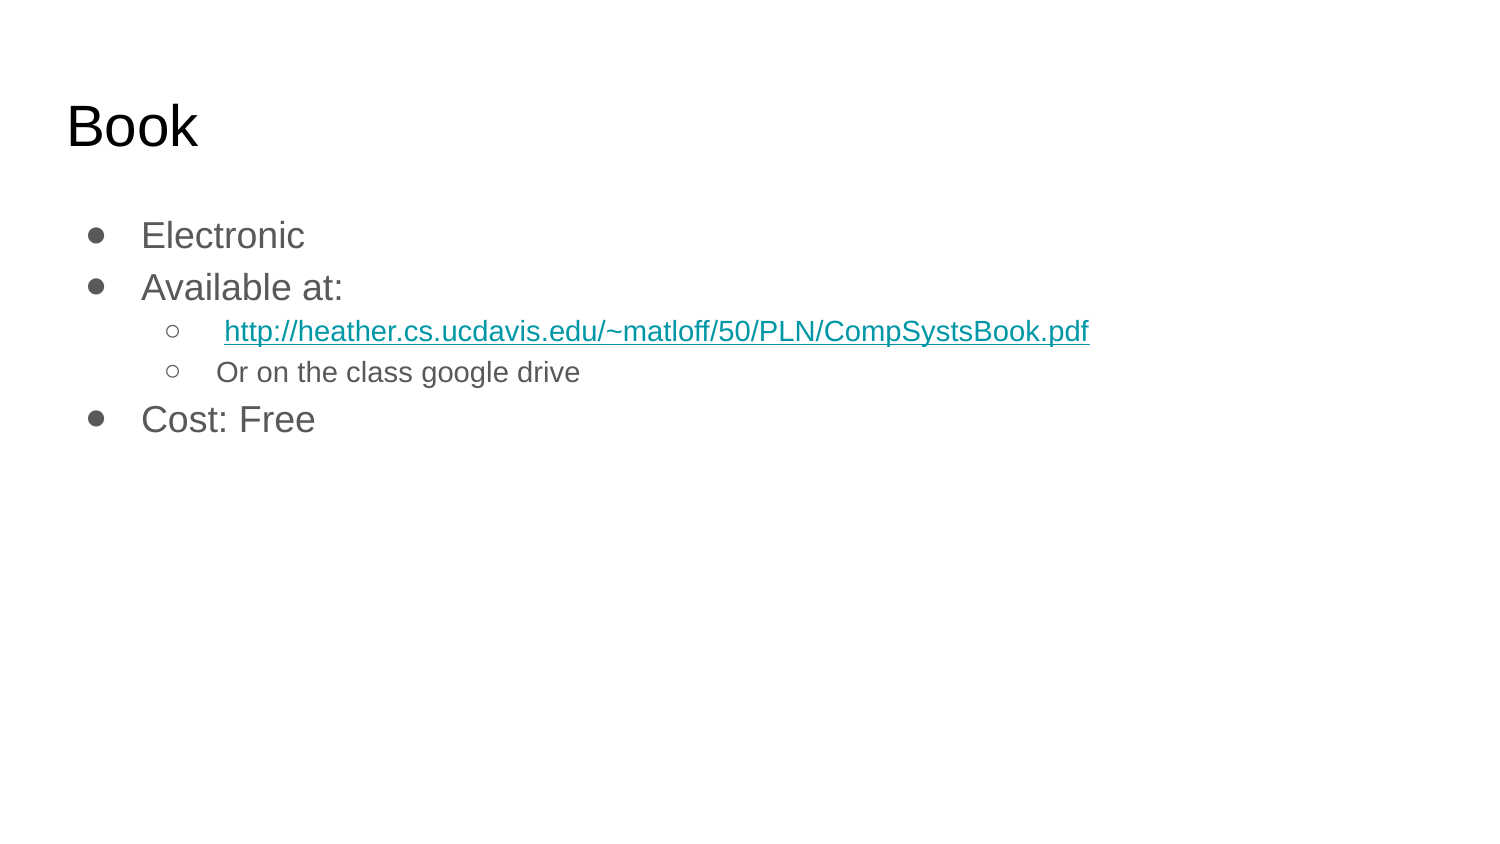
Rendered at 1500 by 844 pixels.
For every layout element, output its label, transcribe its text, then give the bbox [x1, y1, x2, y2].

title Book [51, 72, 1449, 167]
list Electronic Available at: http://heather.cs.ucdavis.edu/~matloff/50/PLN/CompSystsBook.pdf Or on the class google drive Cost: Free [51, 189, 1449, 750]
